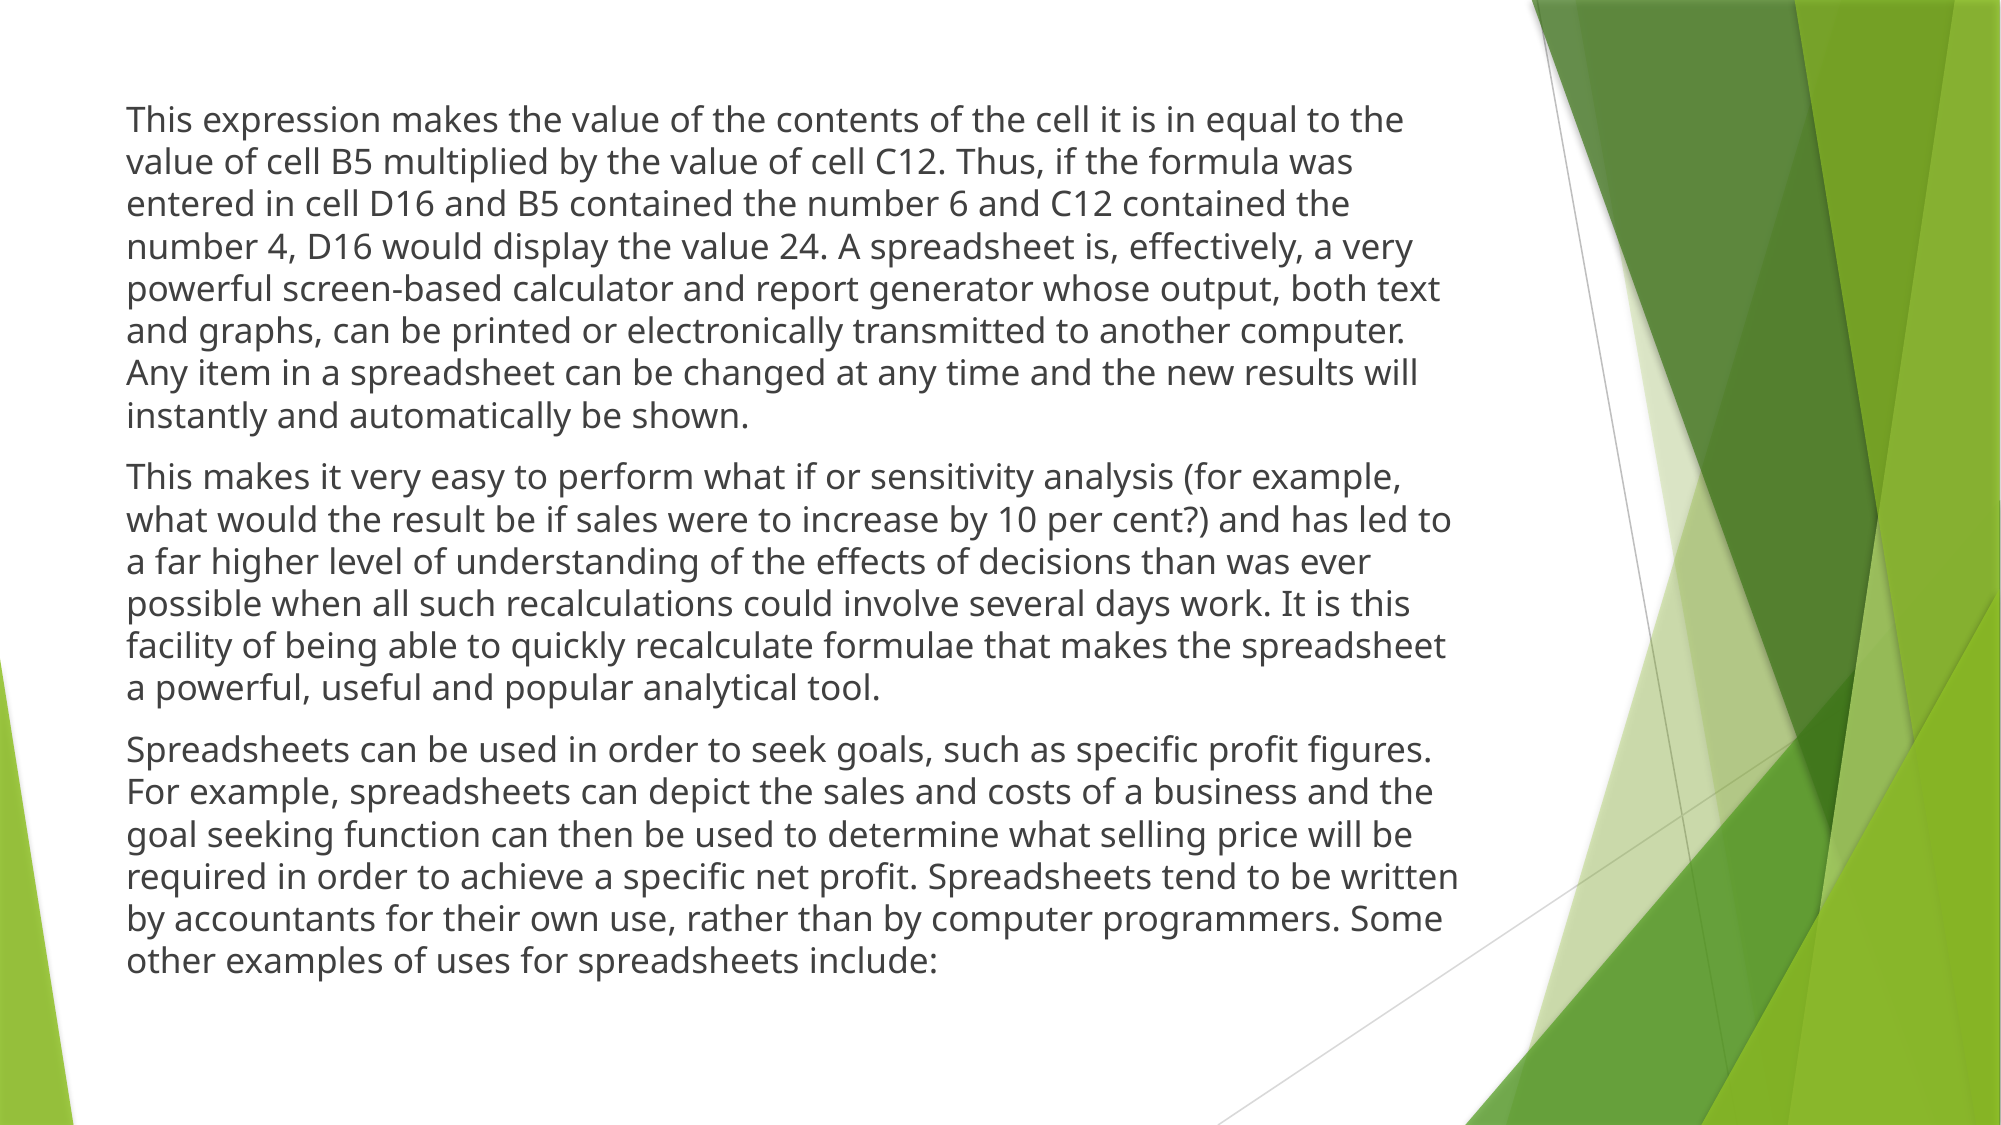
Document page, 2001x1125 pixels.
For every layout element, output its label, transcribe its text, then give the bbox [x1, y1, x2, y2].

list This expression makes the value of the contents of the cell it is in equal to the value of cell B5 multiplied by the value of cell C12. Thus, if the formula was entered in cell D16 and B5 contained the number 6 and C12 contained the number 4, D16 would display the value 24. A spreadsheet is, effectively, a very powerful screen-based calculator and report generator whose output, both text and graphs, can be printed or electronically transmitted to another computer. Any item in a spreadsheet can be changed at any time and the new results will instantly and automatically be shown. This makes it very easy to perform what if or sensitivity analysis (for example, what would the result be if sales were to increase by 10 per cent?) and has led to a far higher level of understanding of the effects of decisions than was ever possible when all such recalculations could involve several days work. It is this facility of being able to quickly recalculate formulae that makes the spreadsheet a powerful, useful and popular analytical tool. Spreadsheets can be used in order to seek goals, such as specific profit figures. For example, spreadsheets can depict the sales and costs of a business and the goal seeking function can then be used to determine what selling price will be required in order to achieve a specific net profit. Spreadsheets tend to be written by accountants for their own use, rather than by computer programmers. Some other examples of uses for spreadsheets include: [111, 89, 1480, 991]
